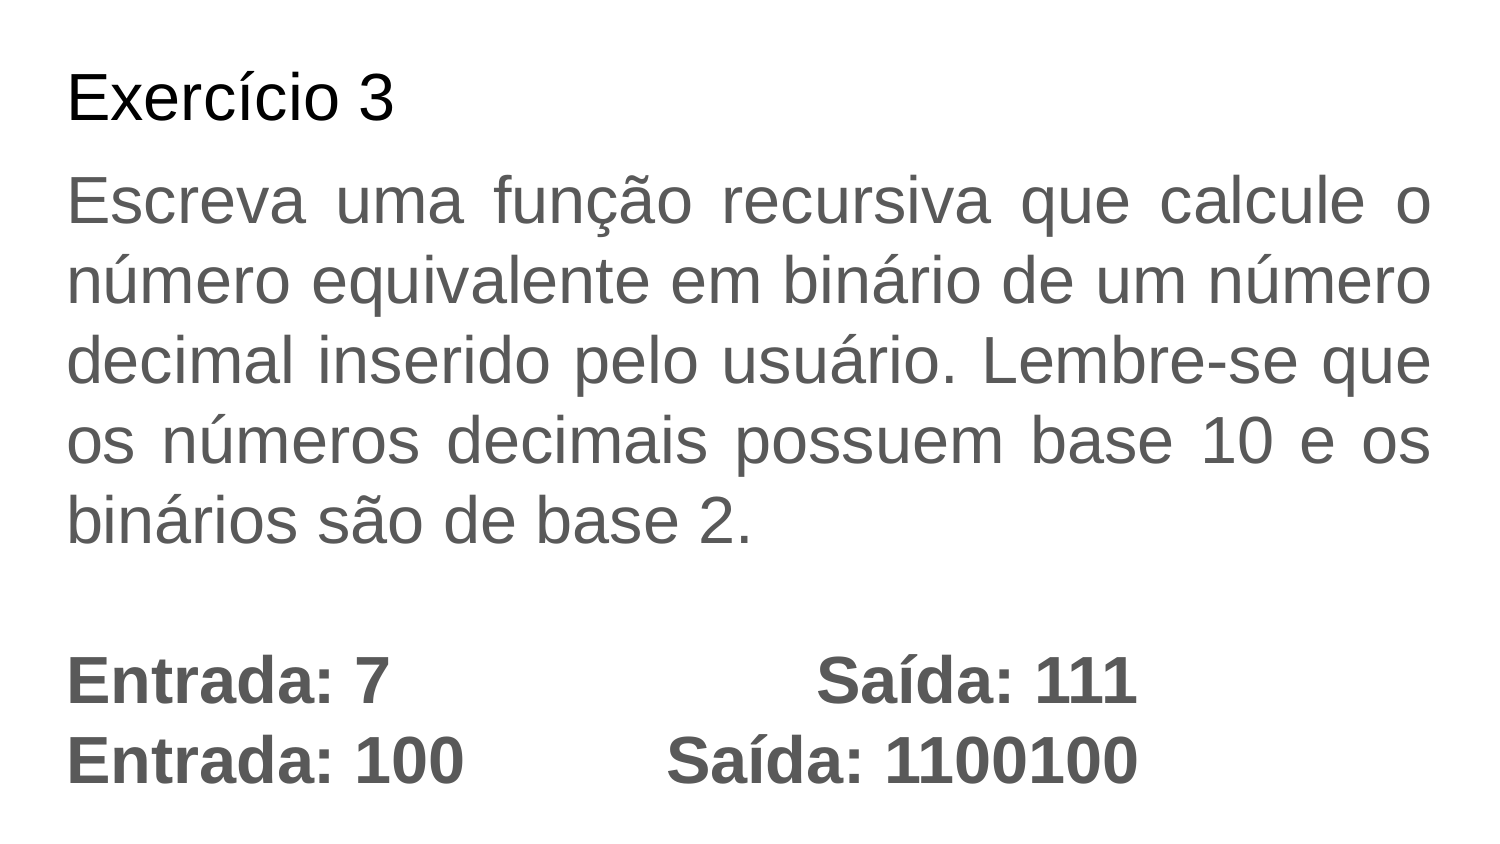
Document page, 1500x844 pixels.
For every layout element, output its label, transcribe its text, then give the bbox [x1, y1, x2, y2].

title Exercício 3 [51, 38, 1449, 133]
list Escreva uma função recursiva que calcule o número equivalente em binário de um número decimal inserido pelo usuário. Lembre-se que os números decimais possuem base 10 e os binários são de base 2. Entrada: 7 Saída: 111 Entrada: 100 Saída: 1100100 [51, 141, 1449, 703]
